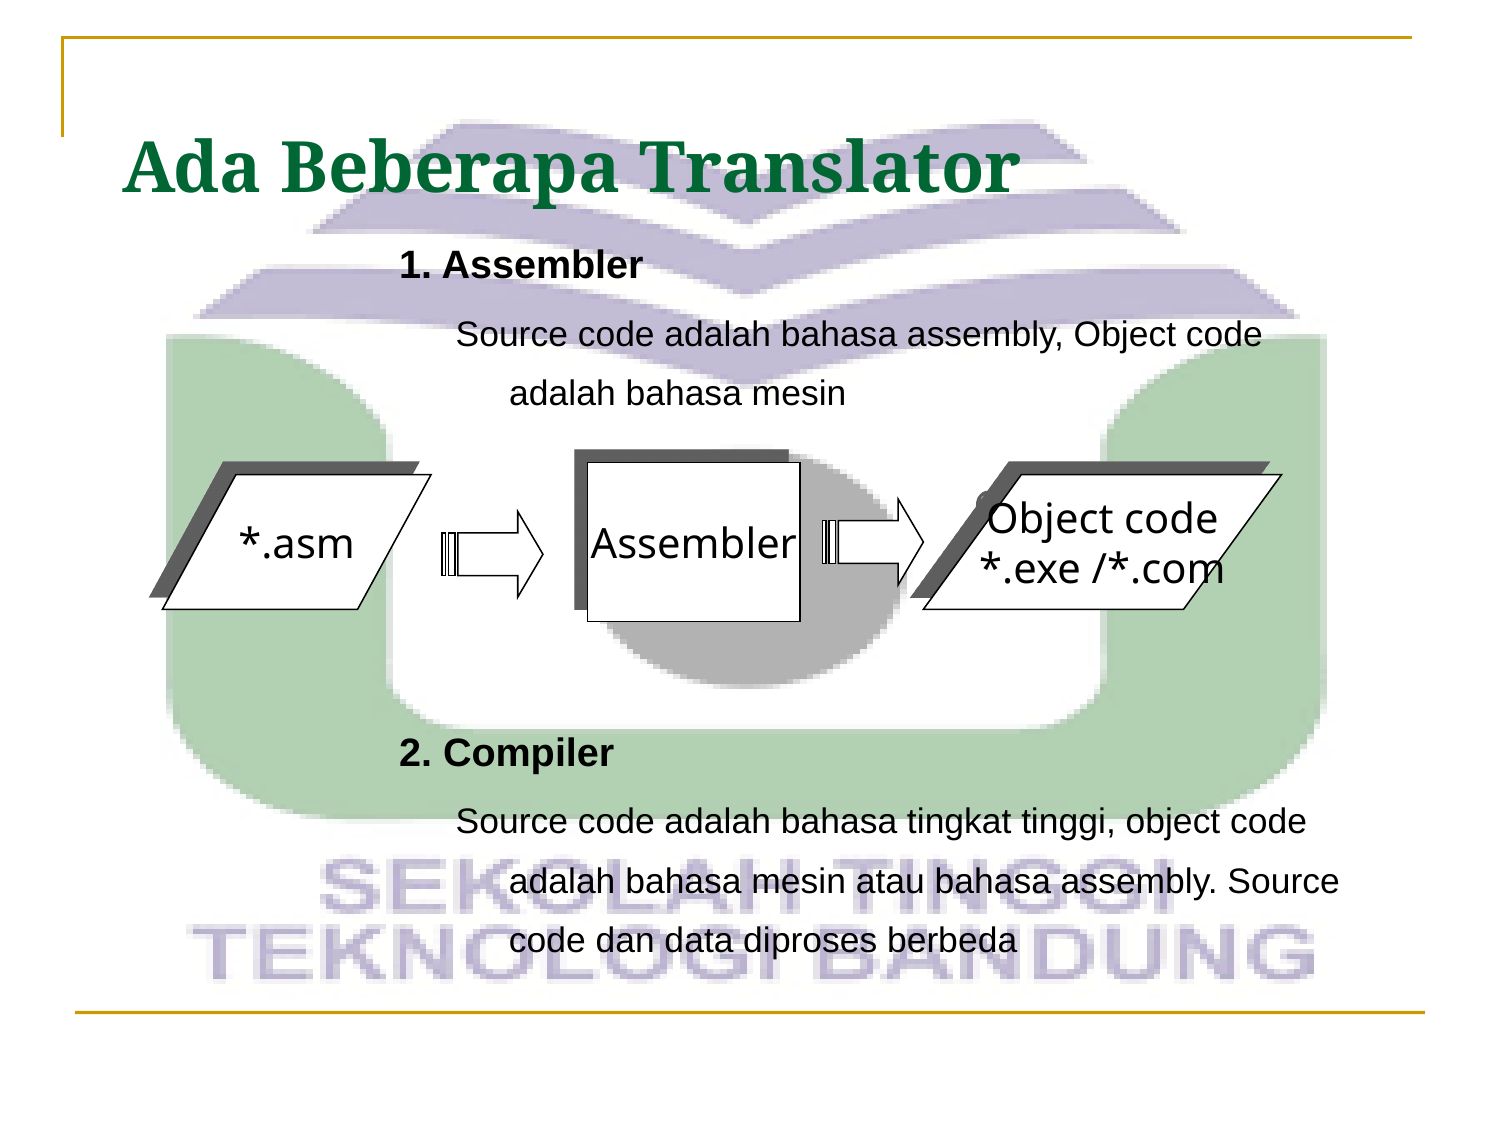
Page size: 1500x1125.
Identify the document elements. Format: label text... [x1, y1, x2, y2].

text_box Ada Beberapa Translator [88, 125, 1364, 213]
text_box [162, 462, 1282, 622]
text_box 1. Assembler Source code adalah bahasa assembly, Object code adalah bahasa mesin [384, 212, 1353, 438]
text_box 2. Compiler Source code adalah bahasa tingkat tinggi, object code adalah bahasa mesin atau bahasa assembly. Source code dan data diproses berbeda [384, 699, 1365, 988]
